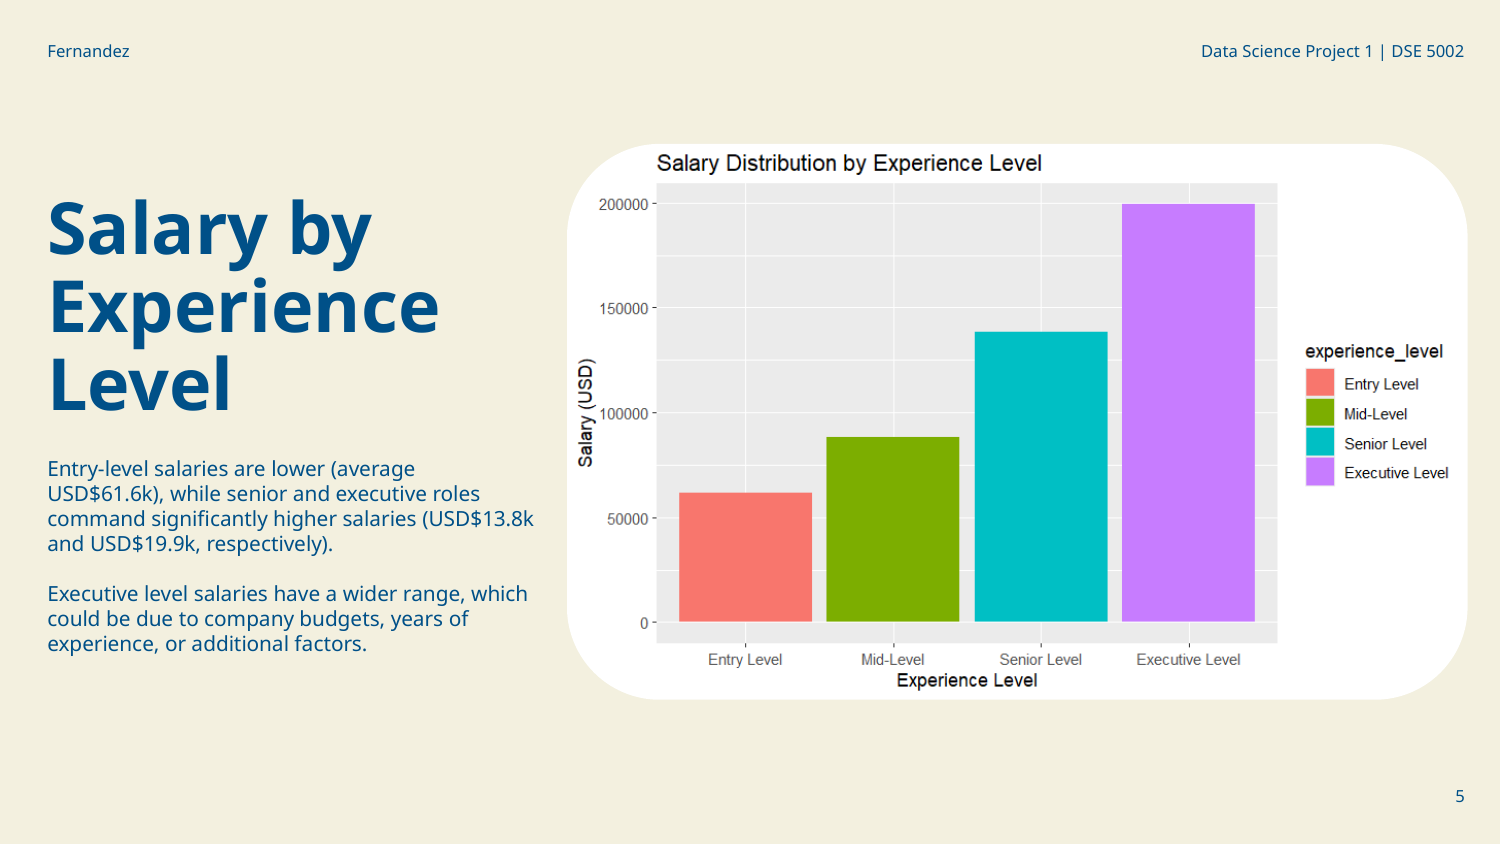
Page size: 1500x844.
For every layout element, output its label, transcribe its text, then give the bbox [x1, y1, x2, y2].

title Salary by Experience Level [32, 172, 550, 440]
list Entry-level salaries are lower (average USD$61.6k), while senior and executive roles command significantly higher salaries (USD$13.8k and USD$19.9k, respectively). Executive level salaries have a wider range, which could be due to company budgets, years of experience, or additional factors. [32, 440, 550, 740]
picture [566, 143, 1468, 700]
slide_number 5 [1389, 764, 1480, 830]
list Data Science Project 1 | DSE 5002 [1162, 32, 1480, 67]
list Fernandez [32, 32, 338, 67]
